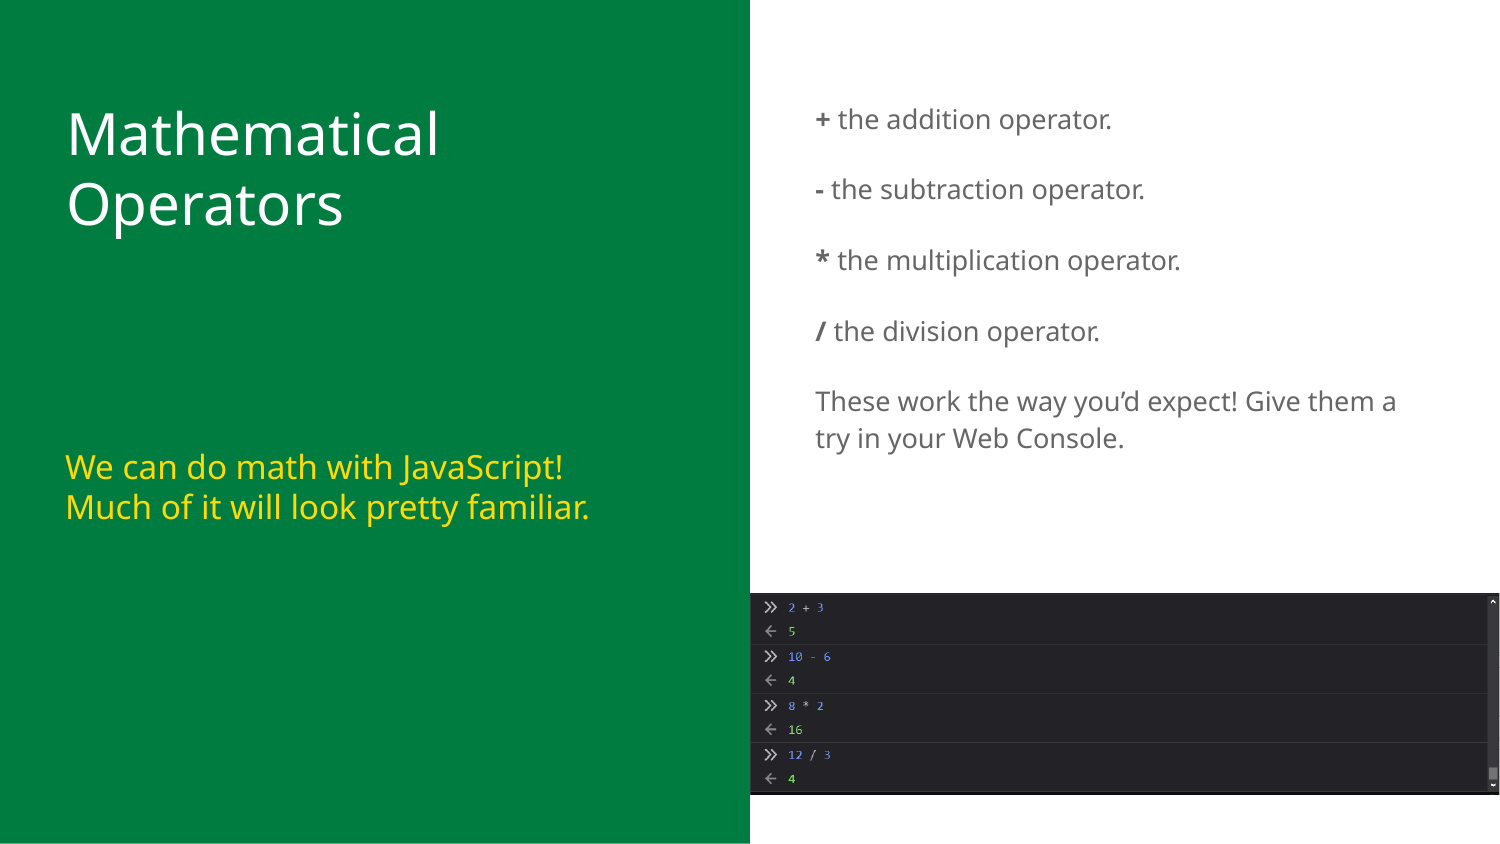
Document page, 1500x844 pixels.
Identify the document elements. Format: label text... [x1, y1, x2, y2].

picture [749, 593, 1500, 795]
list + the addition operator. - the subtraction operator. * the multiplication operator. / the division operator. These work the way you’d expect! Give them a try in your Web Console. [800, 82, 1449, 592]
subtitle We can do math with JavaScript! Much of it will look pretty familiar. [50, 430, 658, 583]
title Mathematical Operators [51, 82, 659, 419]
